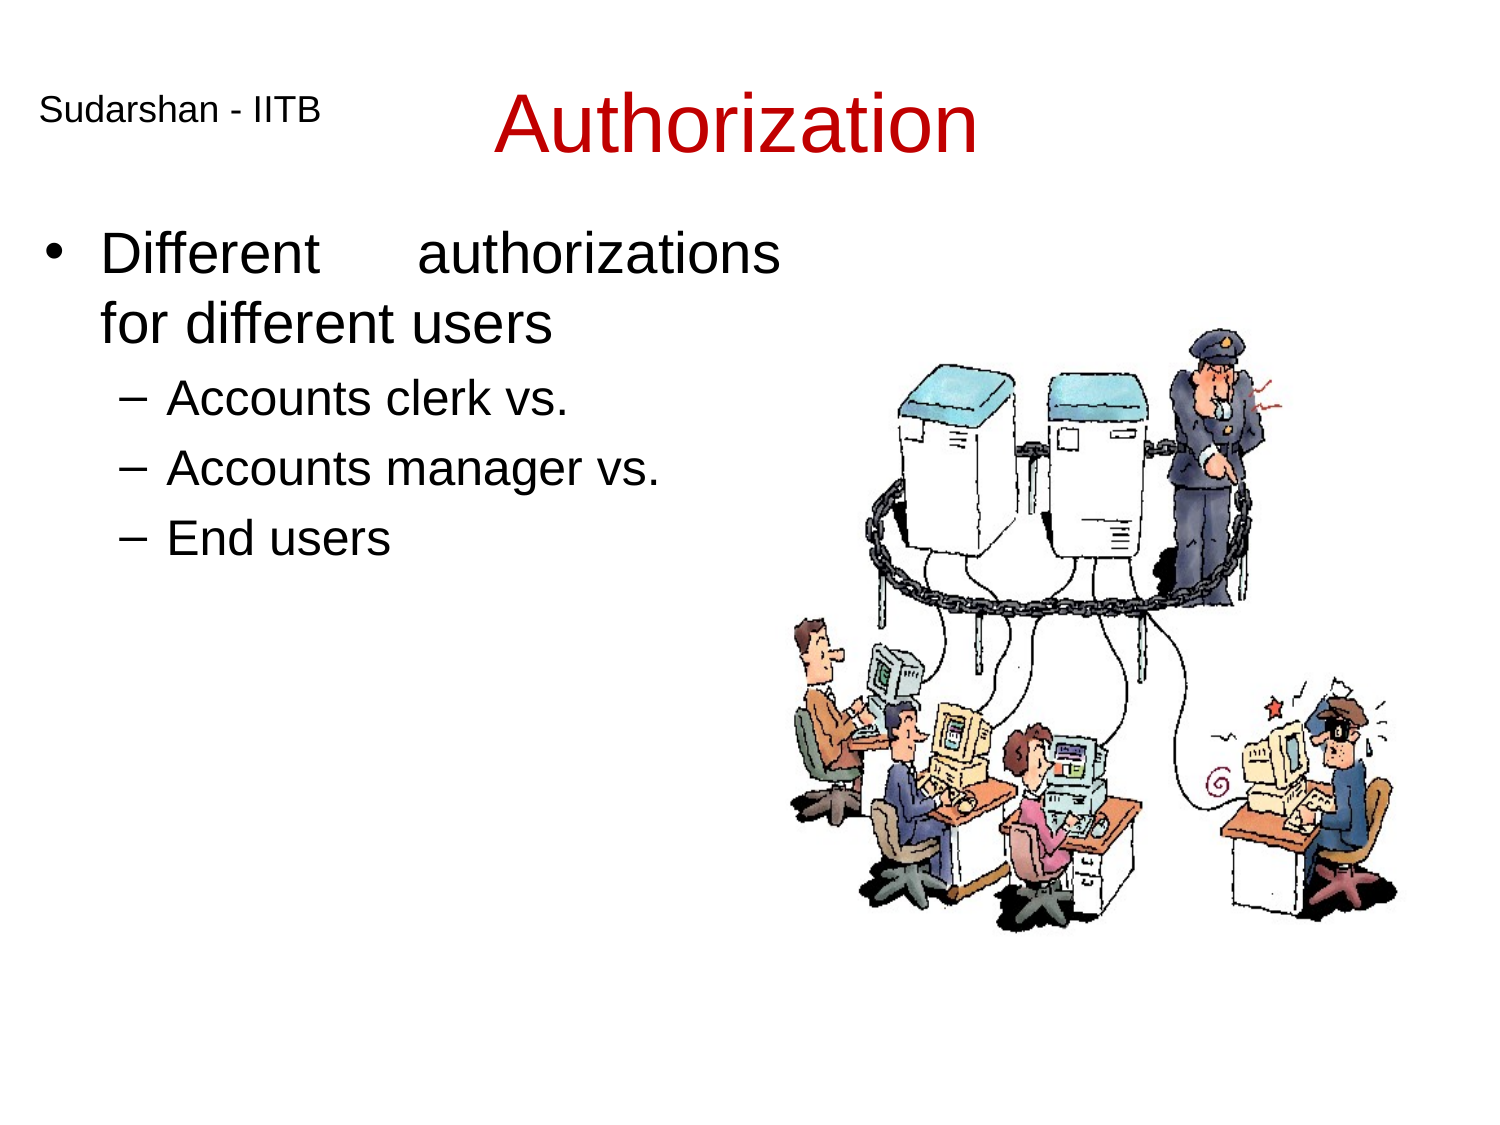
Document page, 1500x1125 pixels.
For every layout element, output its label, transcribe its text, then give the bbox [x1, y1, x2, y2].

title Authorization [99, 37, 1375, 200]
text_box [775, 317, 1413, 946]
text_box Sudarshan - IITB [23, 78, 337, 138]
list Different authorizations for different users Accounts clerk vs. Accounts manager vs. End users [29, 208, 798, 971]
